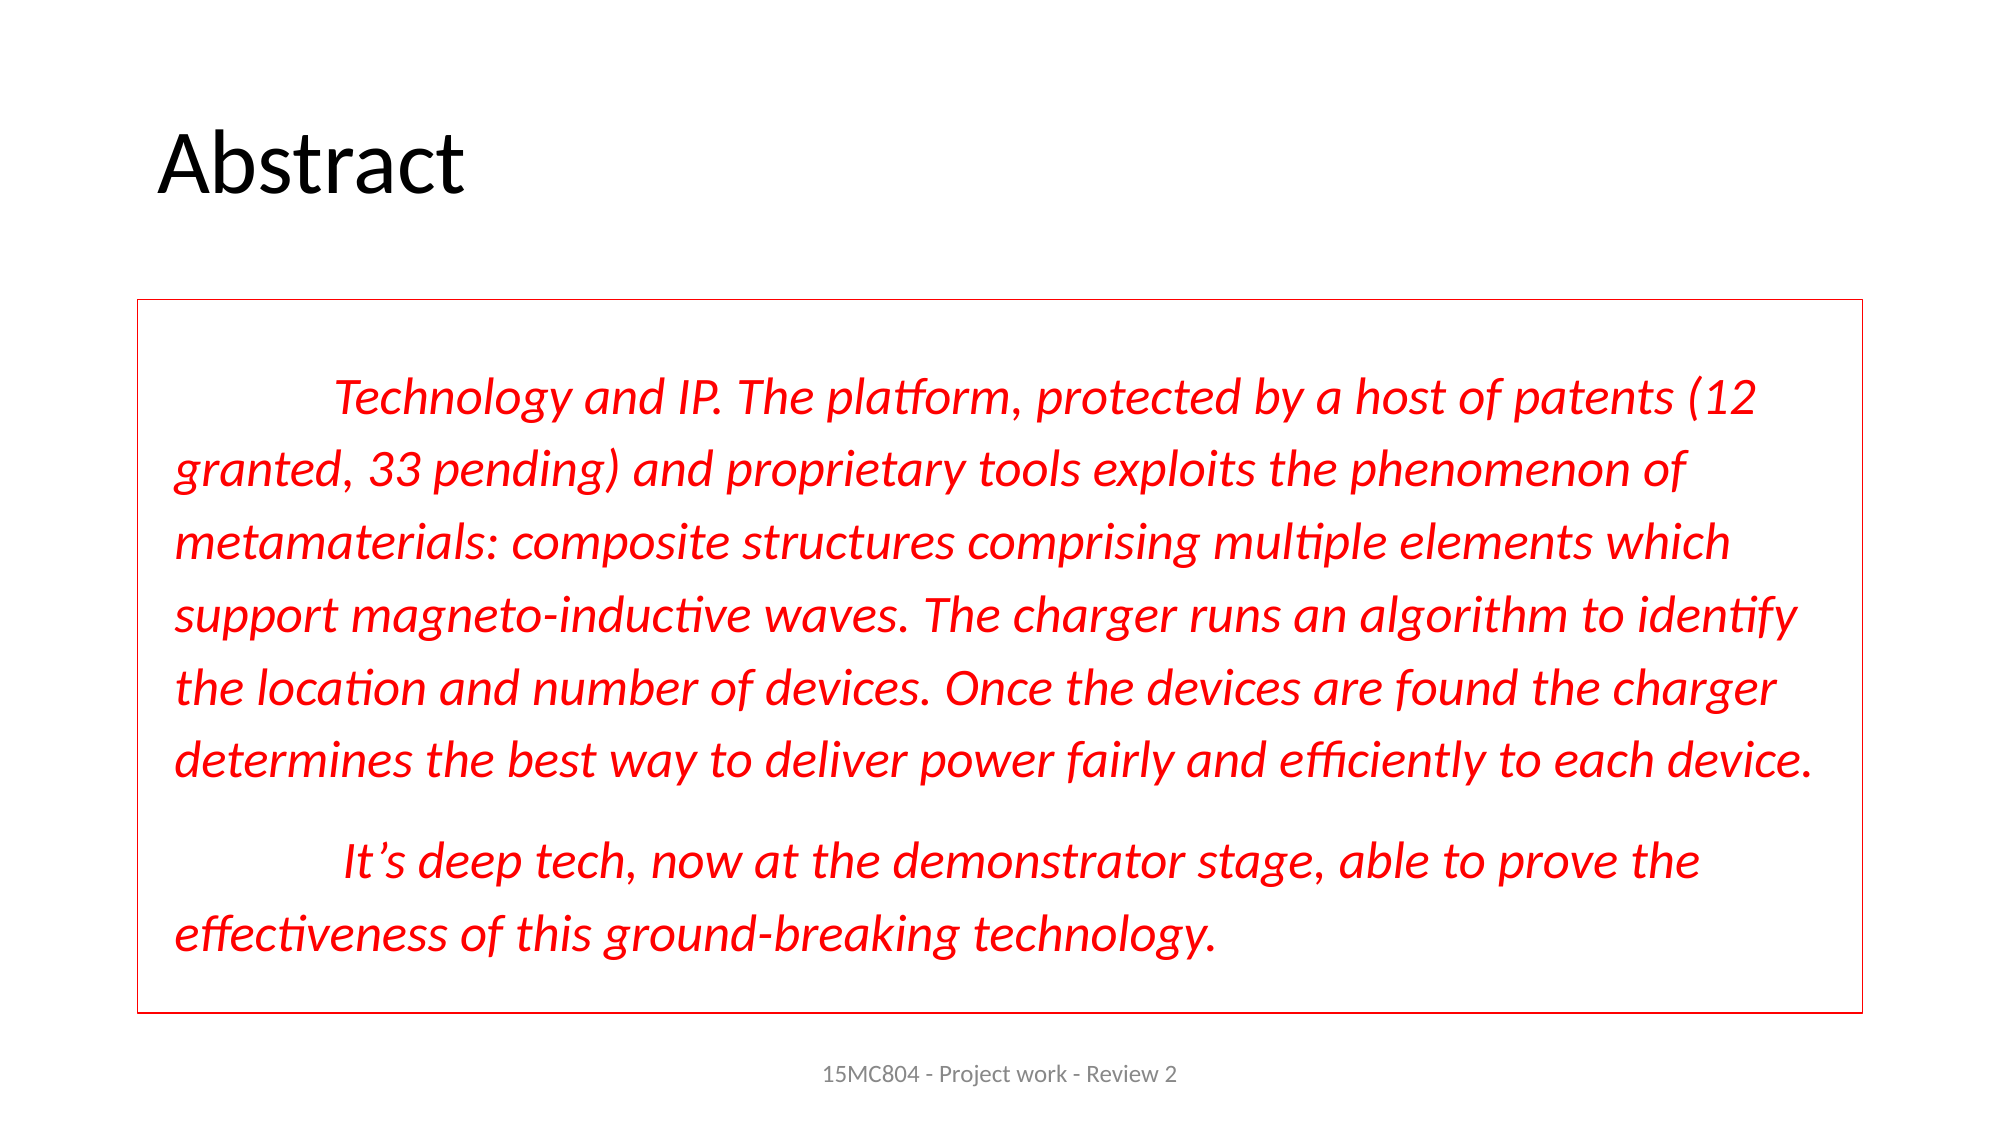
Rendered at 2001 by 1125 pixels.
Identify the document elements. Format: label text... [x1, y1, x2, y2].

list Technology and IP. The platform, protected by a host of patents (12 granted, 33 pending) and proprietary tools exploits the phenomenon of metamaterials: composite structures comprising multiple elements which support magneto-inductive waves. The charger runs an algorithm to identify the location and number of devices. Once the devices are found the charger determines the best way to deliver power fairly and efficiently to each device. It’s deep tech, now at the demonstrator stage, able to prove the effectiveness of this ground-breaking technology. [137, 299, 1863, 1014]
footer 15MC804 - Project work - Review 2 [662, 1042, 1338, 1103]
title Abstract [142, 55, 1868, 273]
